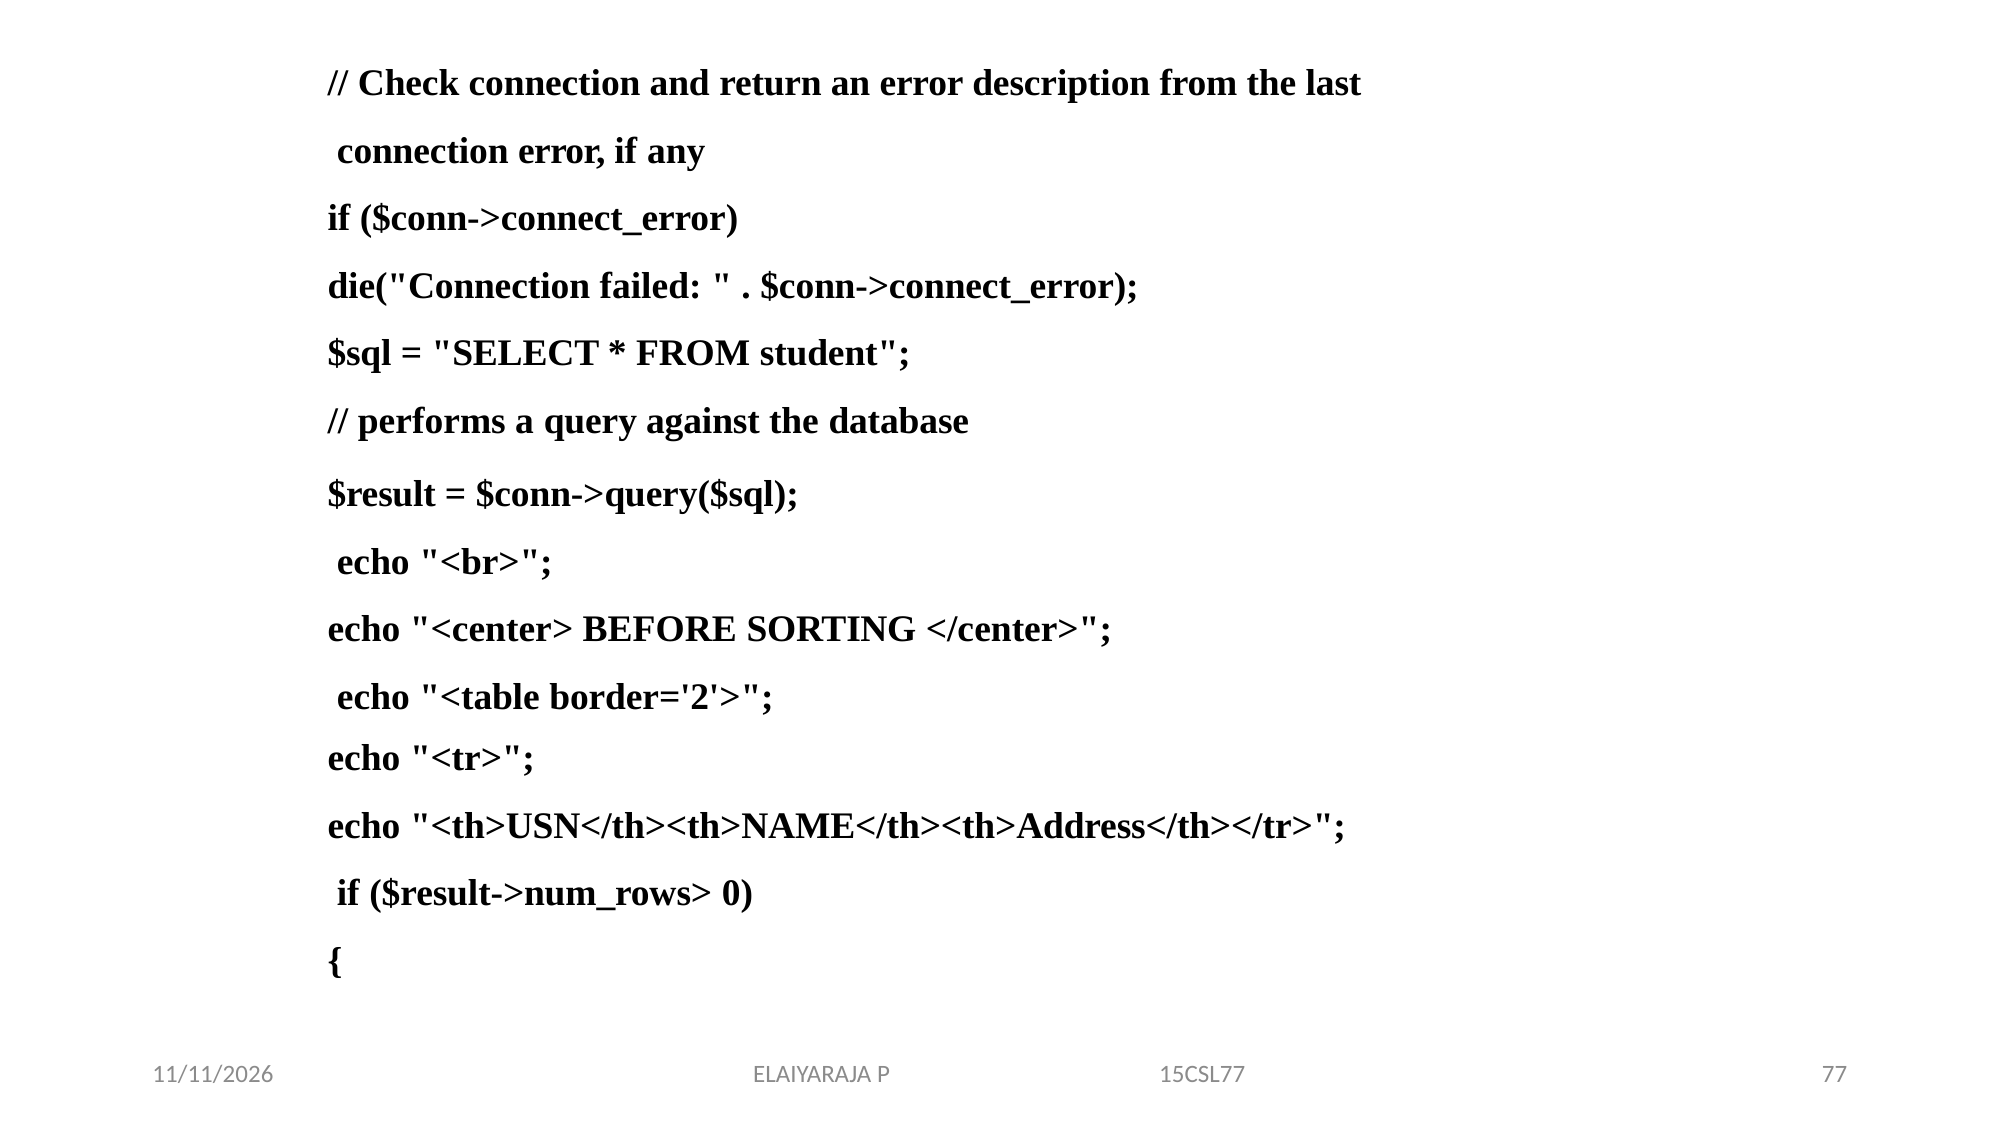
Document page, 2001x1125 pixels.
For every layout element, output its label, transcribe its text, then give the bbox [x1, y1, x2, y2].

footer ELAIYARAJA P 15CSL77 [662, 1042, 1338, 1103]
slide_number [137, 1042, 588, 1103]
text_box // Check connection and return an error description from the last connection error, if any if ($conn->connect_error) die("Connection failed: " . $conn->connect_error); $sql = "SELECT * FROM student"; // performs a query against the database $result = $conn->query($sql); echo "<br>"; echo "<center> BEFORE SORTING </center>"; echo "<table border='2'>"; echo "<tr>"; echo "<th>USN</th><th>NAME</th><th>Address</th></tr>"; if ($result->num_rows> 0) { [325, 33, 1371, 981]
slide_number 77 [1412, 1042, 1863, 1103]
